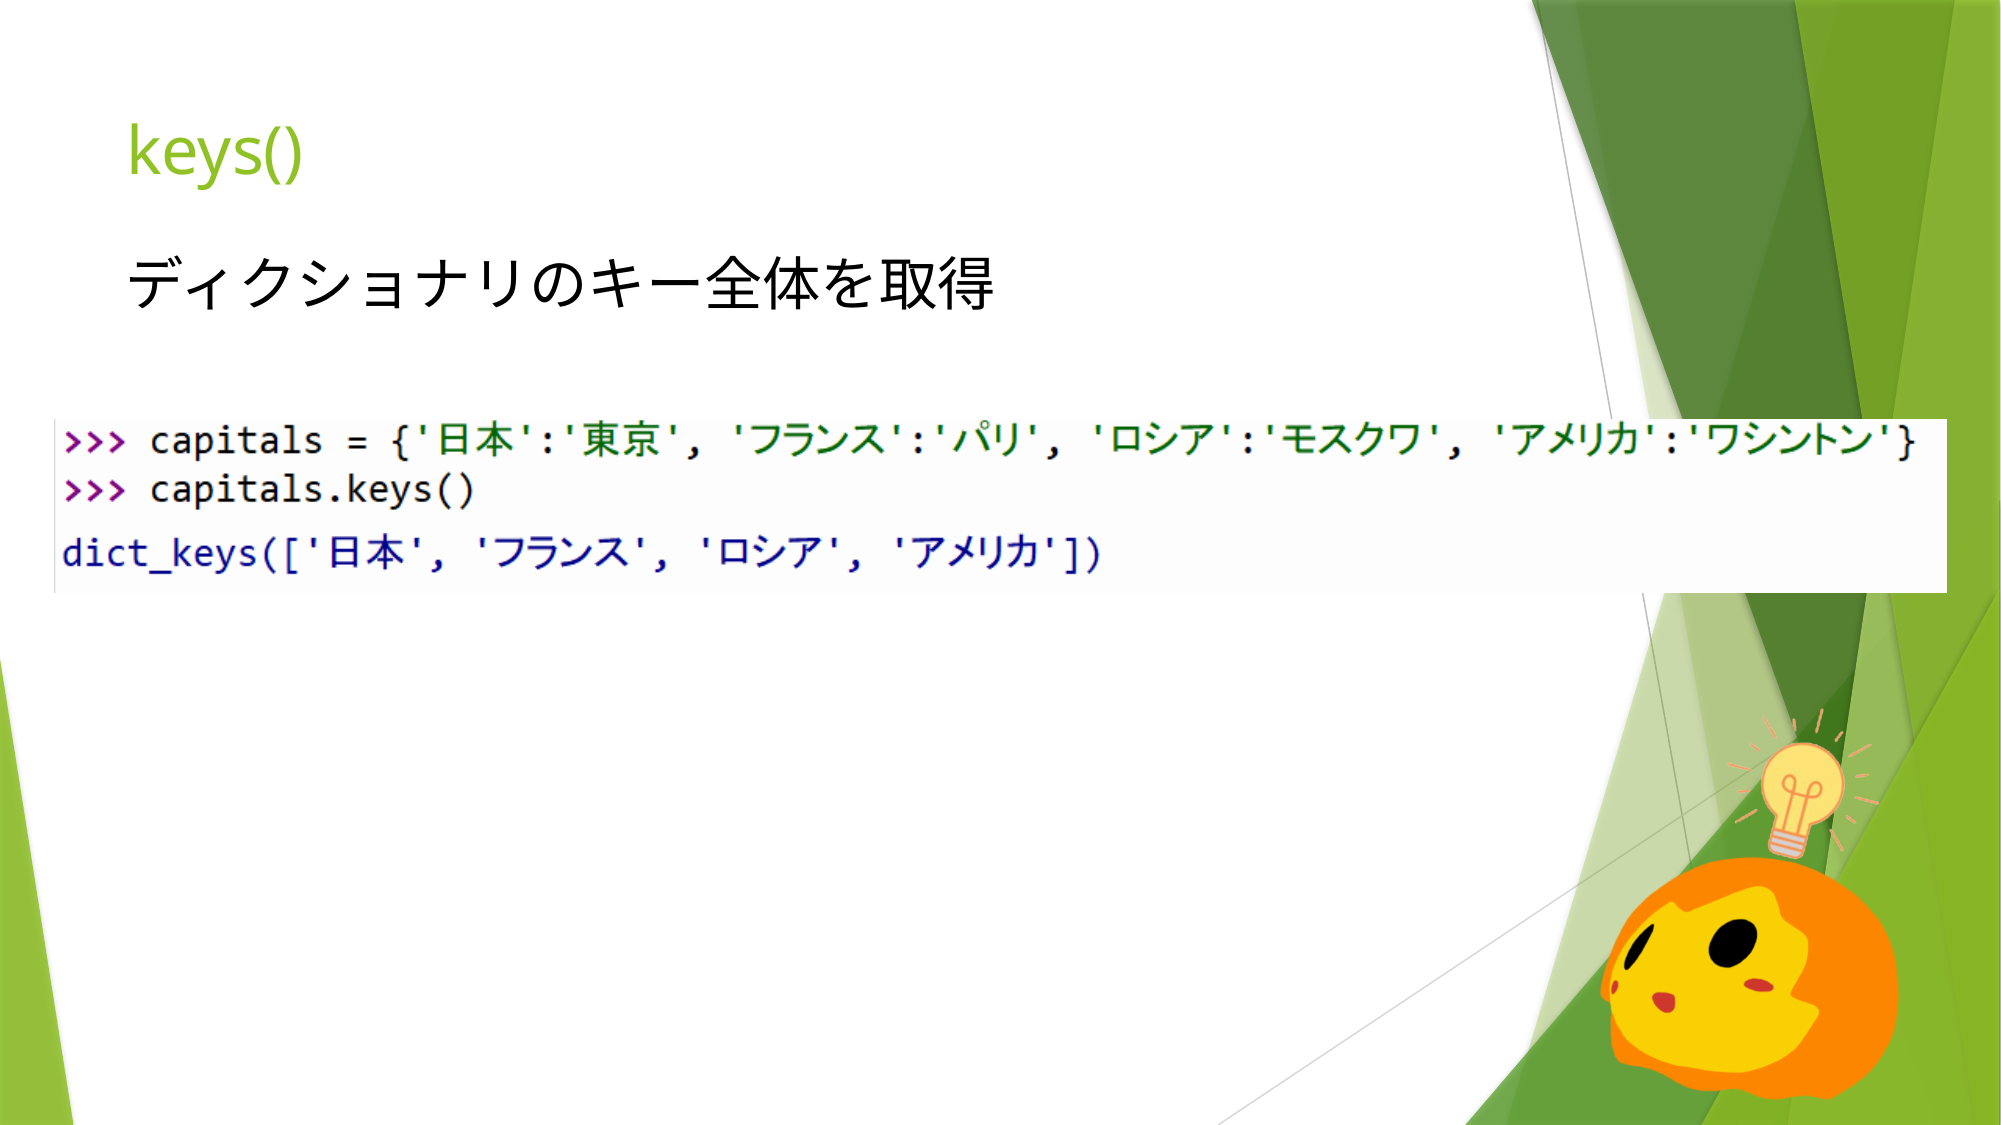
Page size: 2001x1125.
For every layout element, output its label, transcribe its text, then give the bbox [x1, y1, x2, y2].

title keys() [111, 99, 1522, 317]
picture [1557, 699, 1970, 1111]
text_box ディクショナリのキー全体を取得 [111, 239, 1419, 324]
picture [53, 419, 1948, 594]
